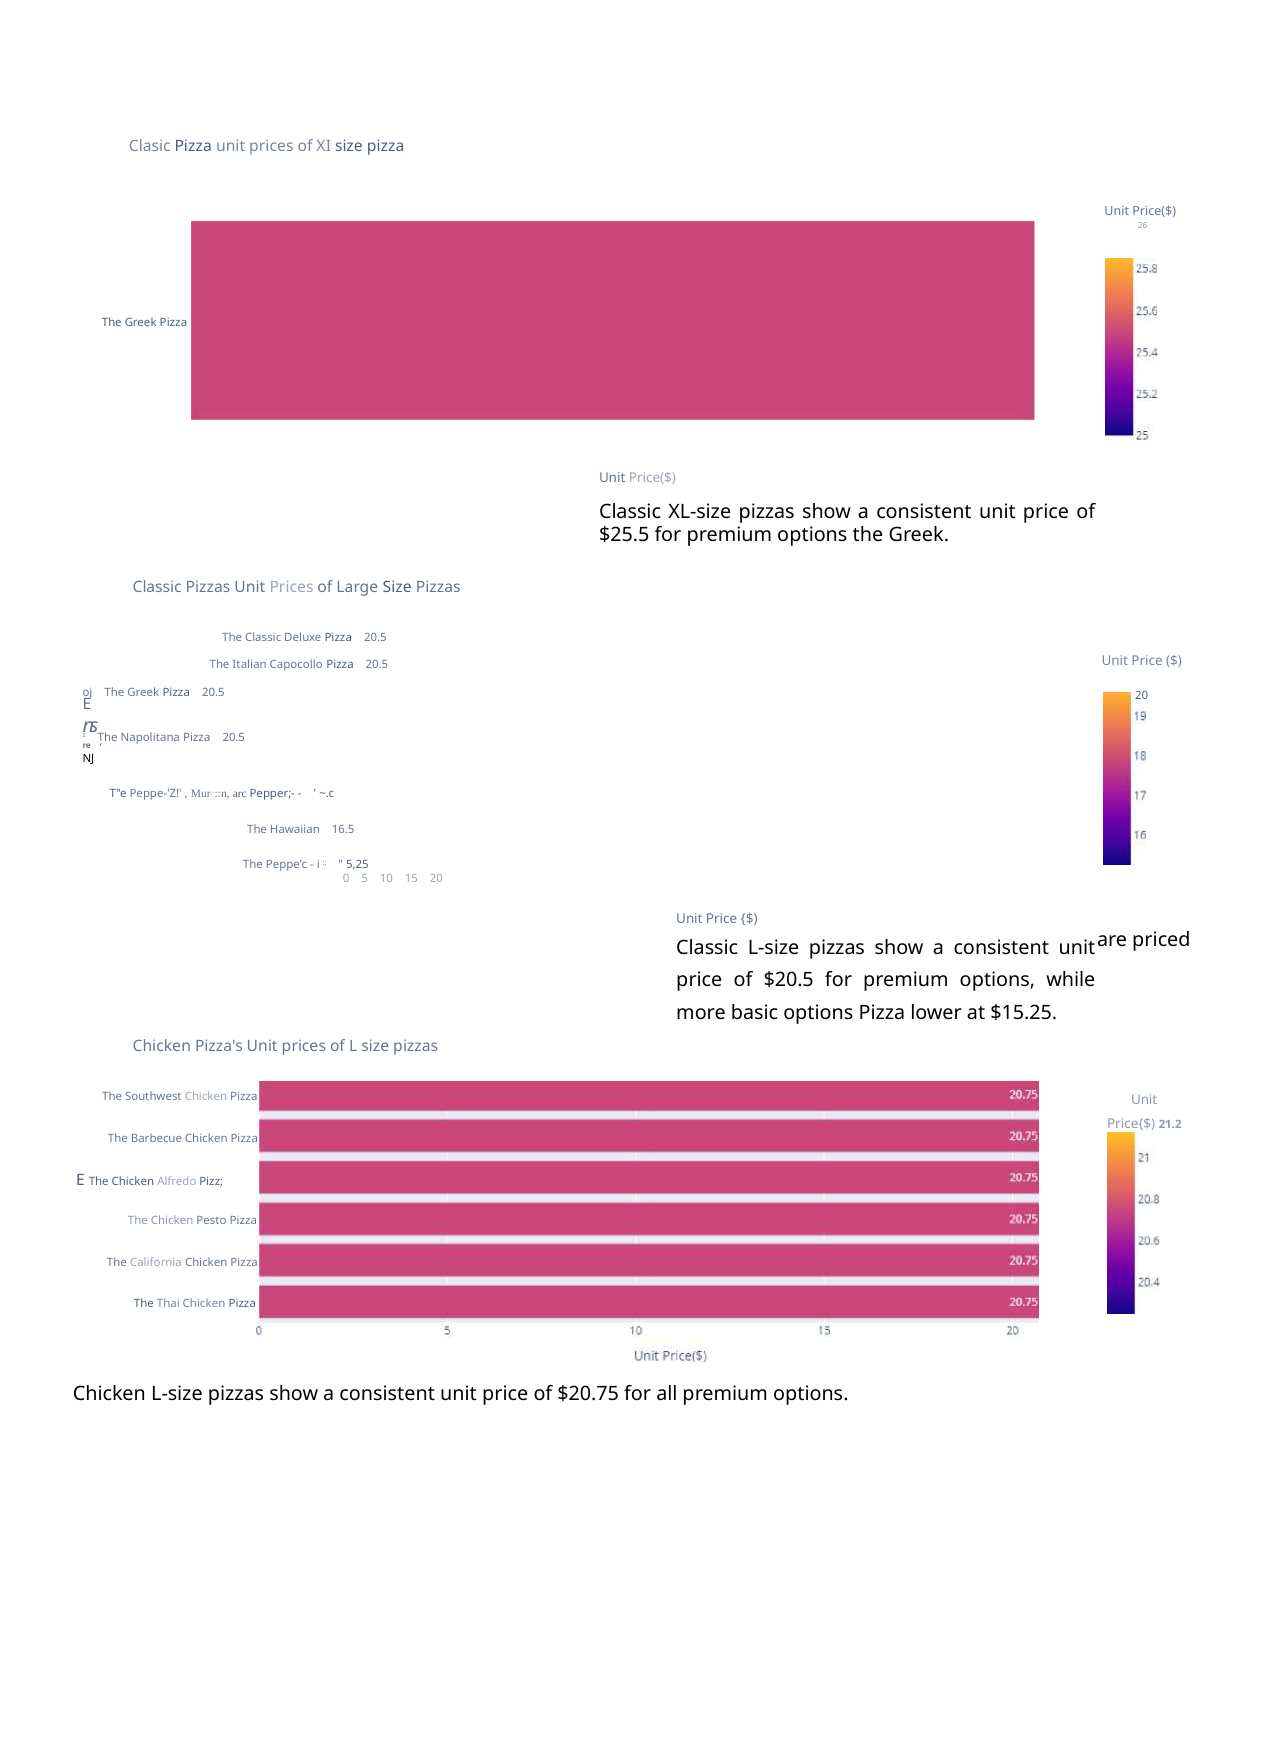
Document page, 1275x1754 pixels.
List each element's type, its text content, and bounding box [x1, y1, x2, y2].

text_box Unit Price{$) 21.2 [1105, 1083, 1183, 1124]
text_box E The Chicken Alfredo Pizz; [75, 1170, 250, 1184]
text_box The Greek Pizza [101, 315, 186, 327]
text_box Unit Price($) 26 [1104, 205, 1182, 235]
picture [1107, 1132, 1161, 1314]
text_box are priced [1097, 926, 1195, 952]
text_box The Barbecue Chicken Pizza [108, 1131, 250, 1143]
text_box Clasic Pizza unit prices of XI size pizza [128, 135, 403, 158]
text_box The Thai Chicken Pizza [133, 1296, 250, 1308]
picture [1105, 258, 1159, 442]
text_box Unit Price ($) 20 [1101, 634, 1182, 684]
picture [1103, 692, 1147, 865]
text_box The California Chicken Pizza [106, 1254, 250, 1267]
text_box Chicken L-size pizzas show a consistent unit price of $20.75 for all premium options. [72, 1381, 856, 1408]
picture [255, 1081, 1040, 1363]
text_box Unit Price($) Classic XL-size pizzas show a consistent unit price of $25.5 for premium options the Greek. Classic Pizzas Unit Prices of Large Size Pizzas The Classic Deluxe Pizza 20.5 The Italian Capocollo Pizza 20.5 oj The Greek Pizza 20.5 E ns z The Napolitana Pizza 20.5 re r NJ T"e Peppe-'Z!' , Mur,-::n, arc Pepper;- - ' ~.c The Hawaiian 16.5 The Peppe'c - i :; " 5,25 0 5 10 15 20 Unit Price {$) Classic L-size pizzas show a consistent unit price of $20.5 for premium options, while more basic options Pizza lower at $15.25. Chicken Pizza's Unit prices of L size pizzas [67, 468, 1096, 1035]
picture [191, 221, 1036, 421]
text_box The Southwest Chicken Pizza [101, 1088, 250, 1102]
text_box The Chicken Pesto Pizza [127, 1212, 250, 1226]
